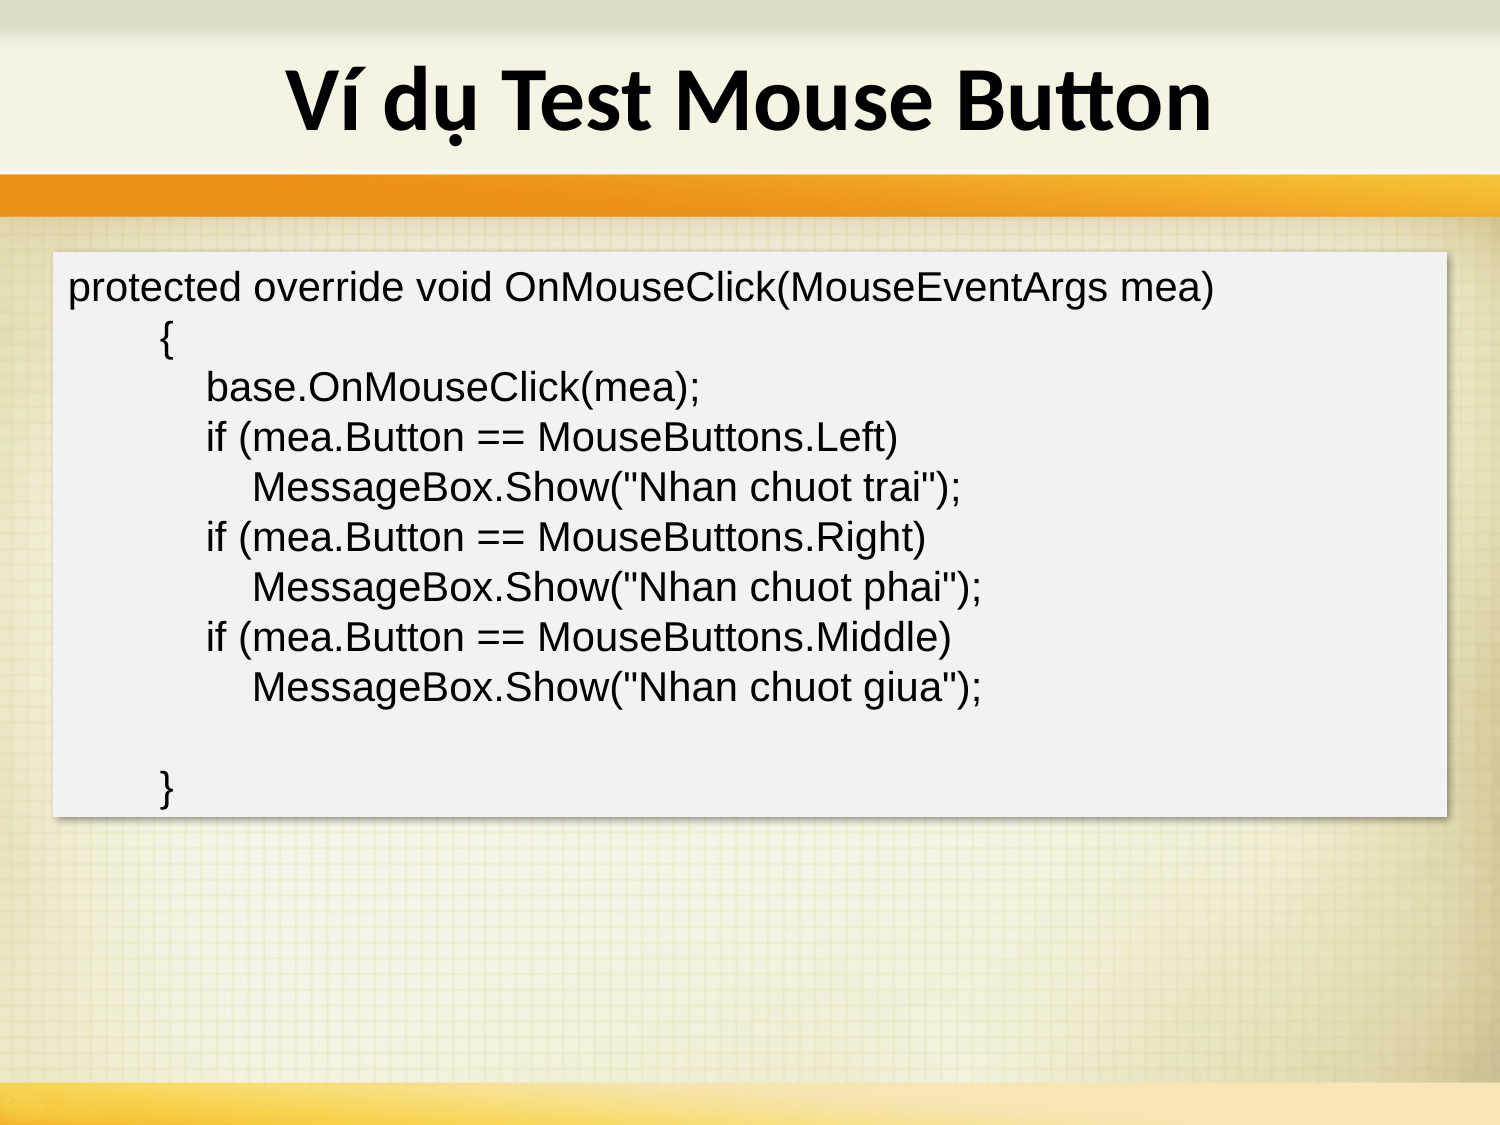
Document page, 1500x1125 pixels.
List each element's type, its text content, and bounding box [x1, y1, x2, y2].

text_box Ví dụ Test Mouse Button [74, 0, 1425, 188]
picture [0, 0, 1500, 1125]
text_box protected override void OnMouseClick(MouseEventArgs mea) { base.OnMouseClick(mea); if (mea.Button == MouseButtons.Left) MessageBox.Show("Nhan chuot trai"); if (mea.Button == MouseButtons.Right) MessageBox.Show("Nhan chuot phai"); if (mea.Button == MouseButtons.Middle) MessageBox.Show("Nhan chuot giua"); } [53, 251, 1447, 817]
